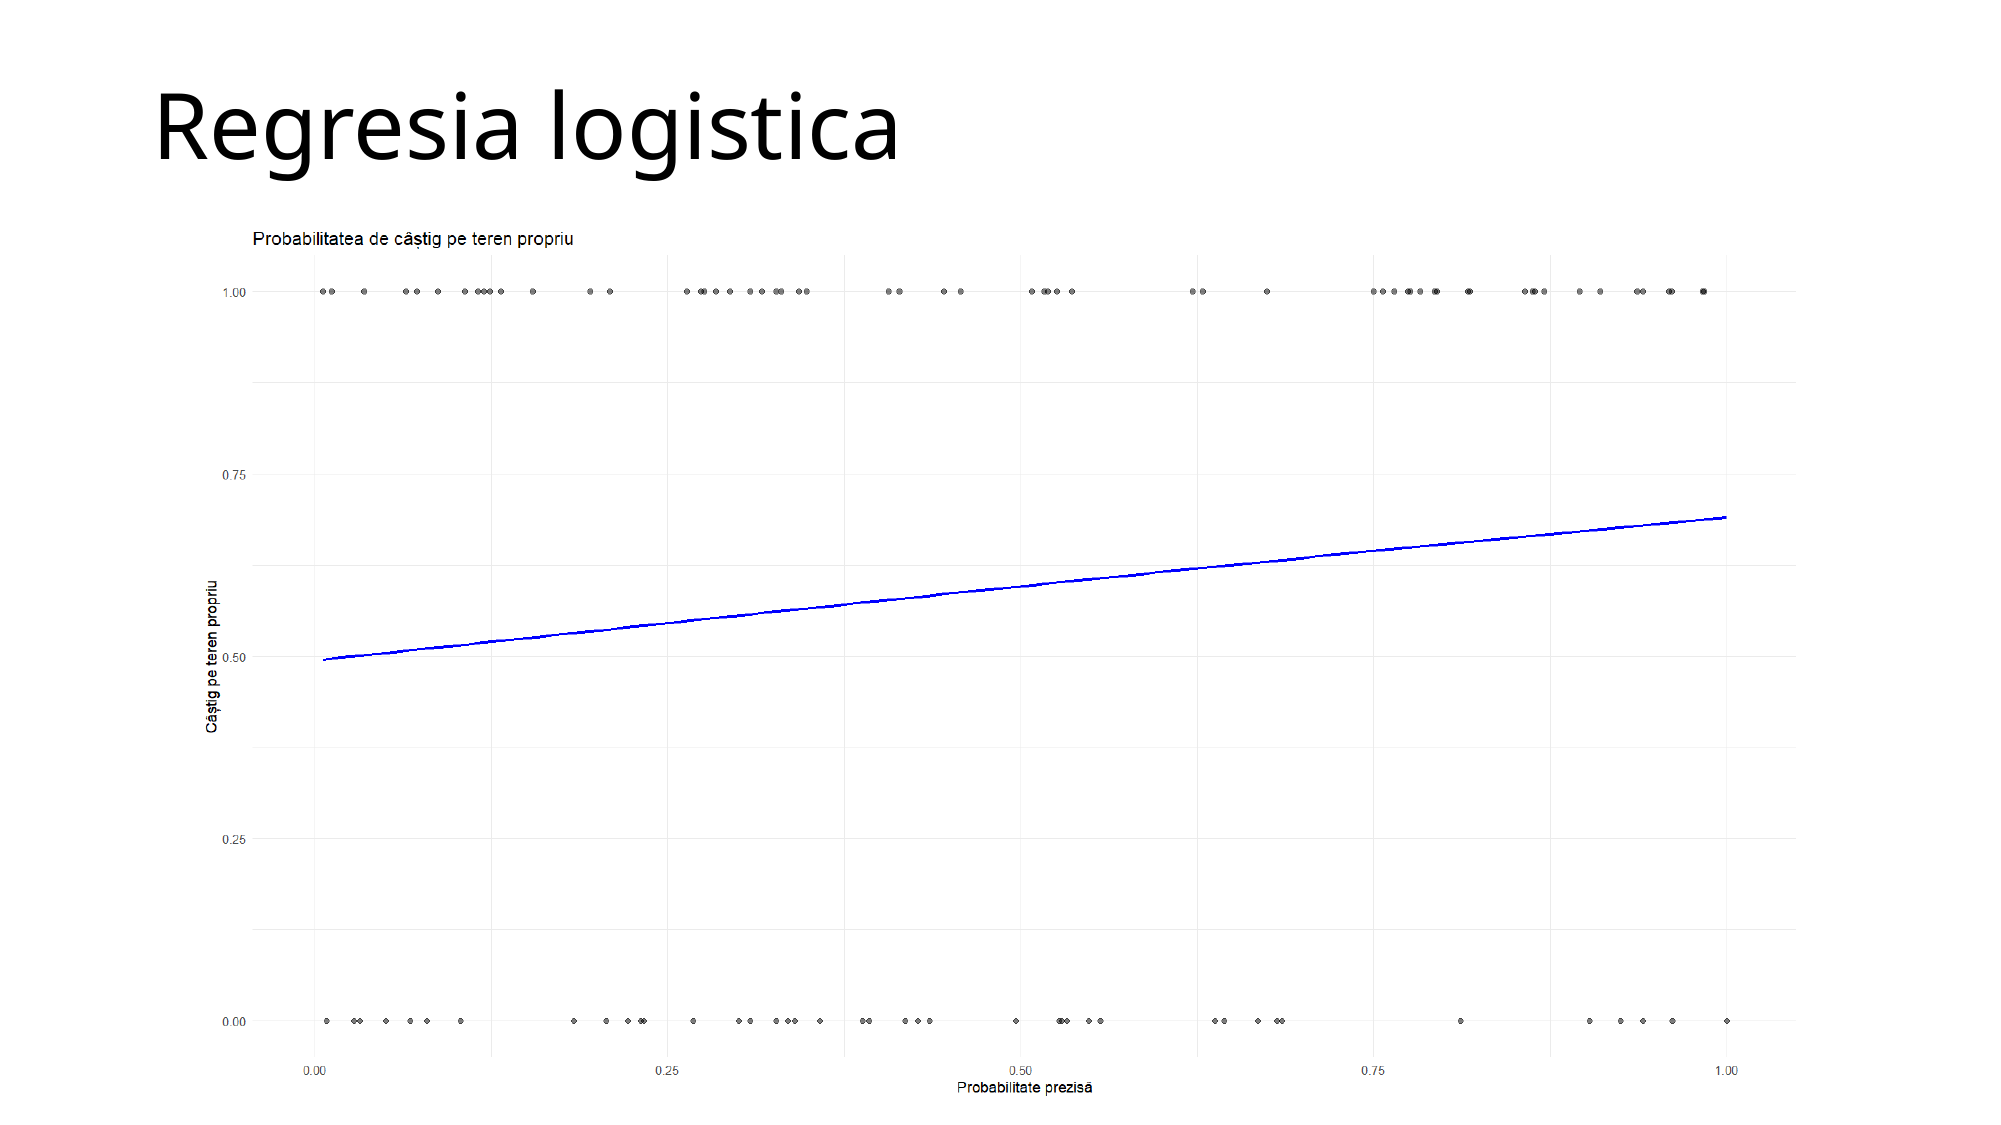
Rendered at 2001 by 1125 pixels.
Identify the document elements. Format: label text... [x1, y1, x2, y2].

title Regresia logistica [137, 21, 1863, 239]
picture [196, 222, 1804, 1103]
